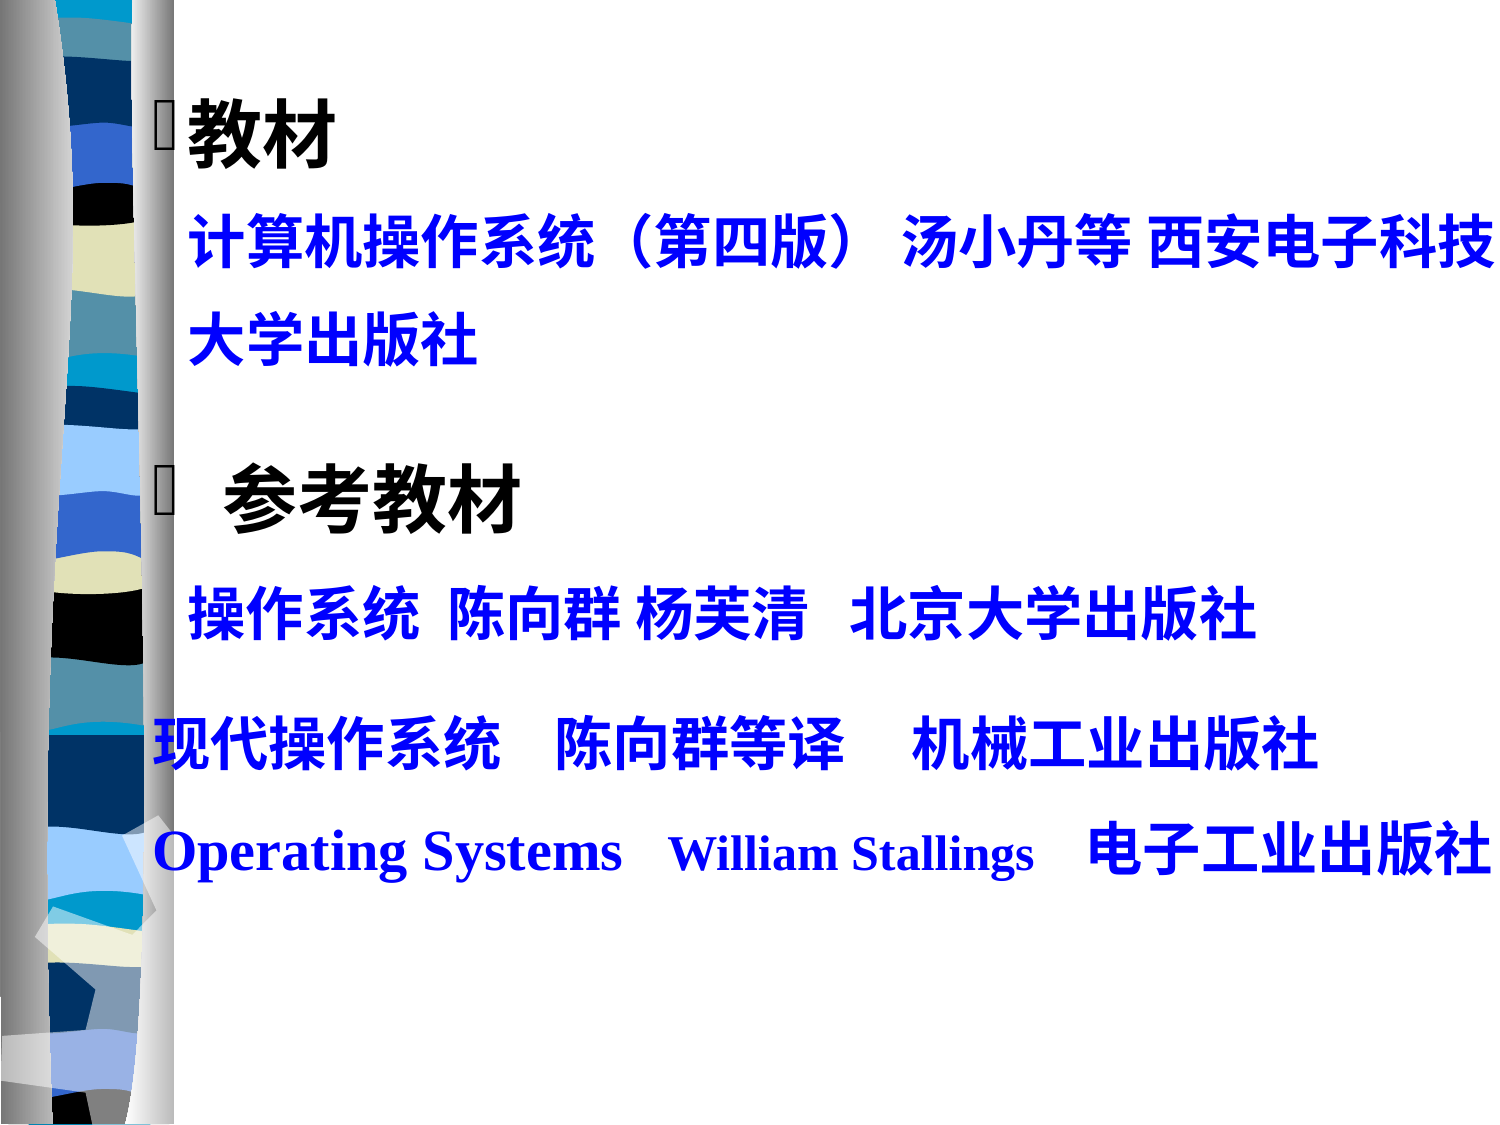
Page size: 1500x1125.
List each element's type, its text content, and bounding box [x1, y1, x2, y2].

title 教材 计算机操作系统（第四版） 汤小丹等 西安电子科技大学出版社 [137, 112, 1500, 313]
text_box 参考教材 操作系统 陈向群 杨芙清 北京大学出版社 现代操作系统 陈向群等译 机械工业出版社 Operating Systems William Stallings 电子工业出版社 [137, 399, 1500, 925]
